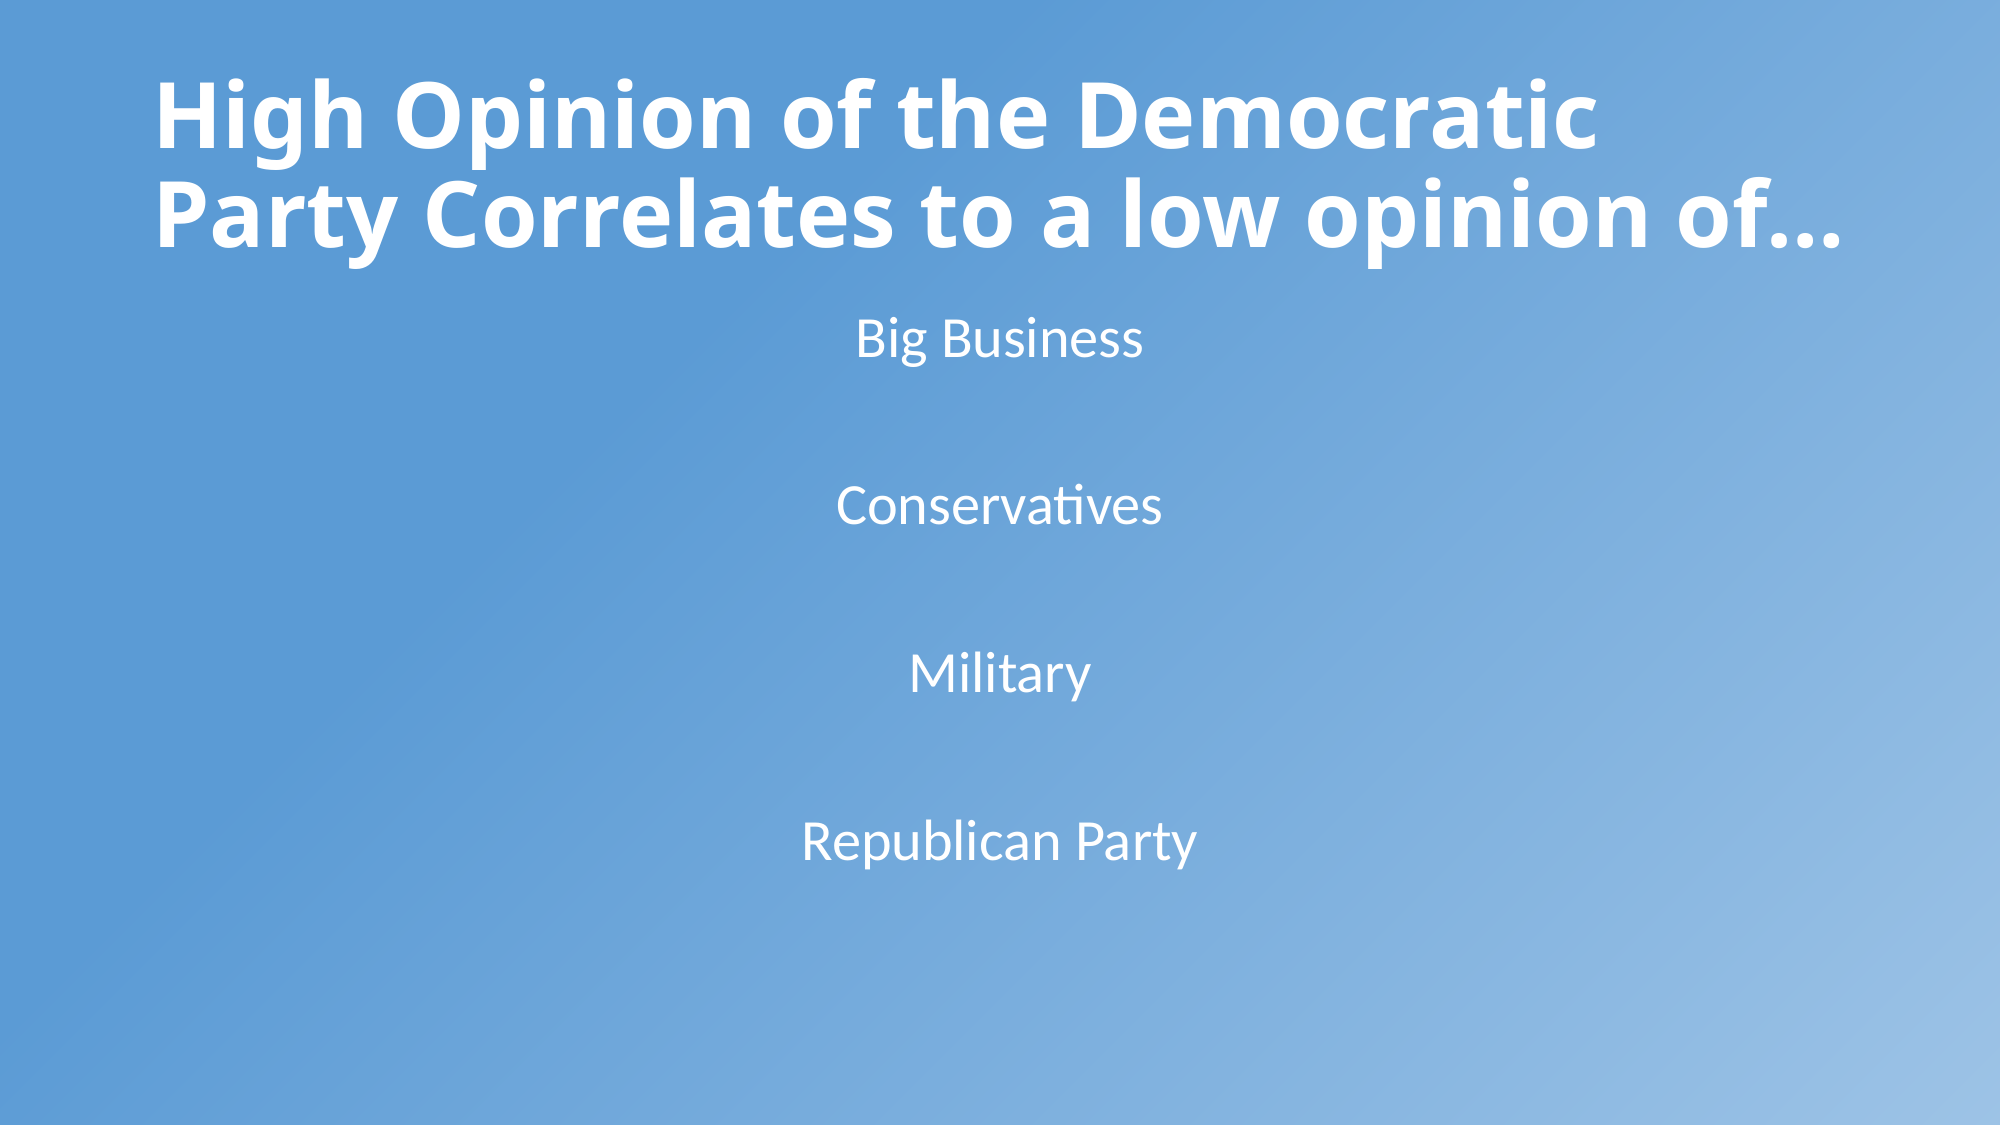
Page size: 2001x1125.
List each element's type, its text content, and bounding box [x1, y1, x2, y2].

list Big Business Conservatives Military Republican Party [137, 299, 1863, 1014]
title High Opinion of the Democratic Party Correlates to a low opinion of… [137, 59, 1863, 278]
